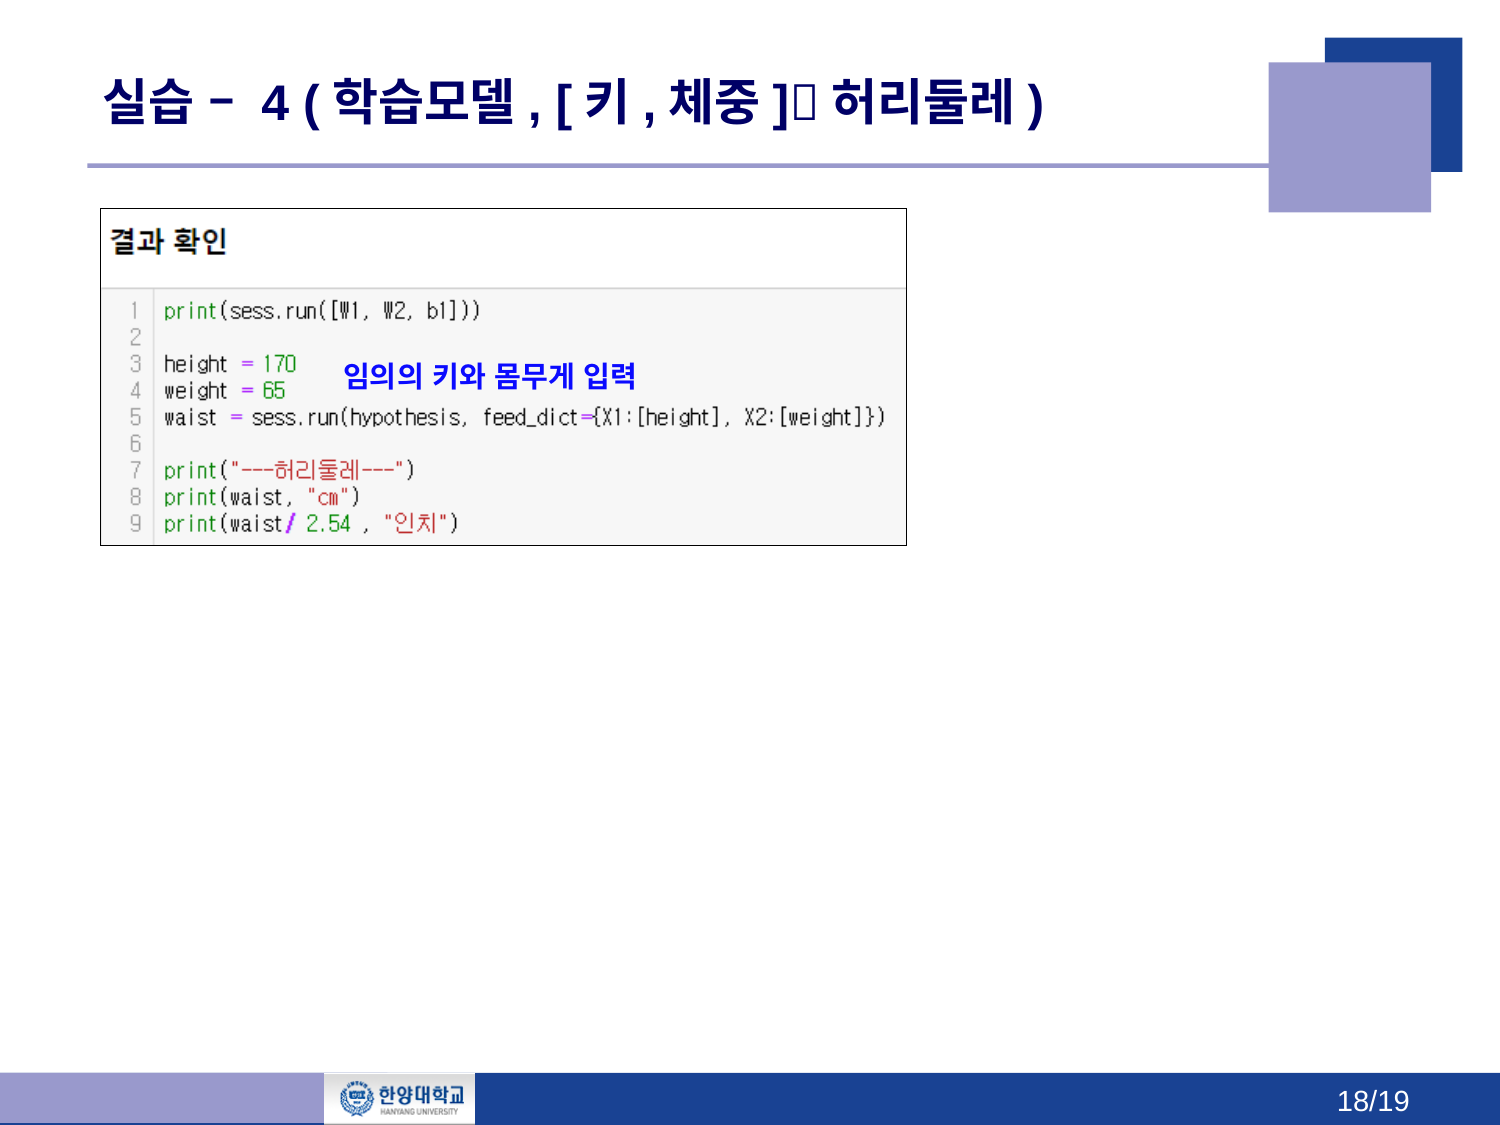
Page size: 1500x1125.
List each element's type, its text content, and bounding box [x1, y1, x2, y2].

picture [324, 1073, 475, 1125]
picture [100, 207, 907, 546]
title 실습 – 4 (학습모델, [키,체중]허리둘레) [87, 37, 1238, 163]
slide_number 18/19 [1187, 1074, 1426, 1125]
